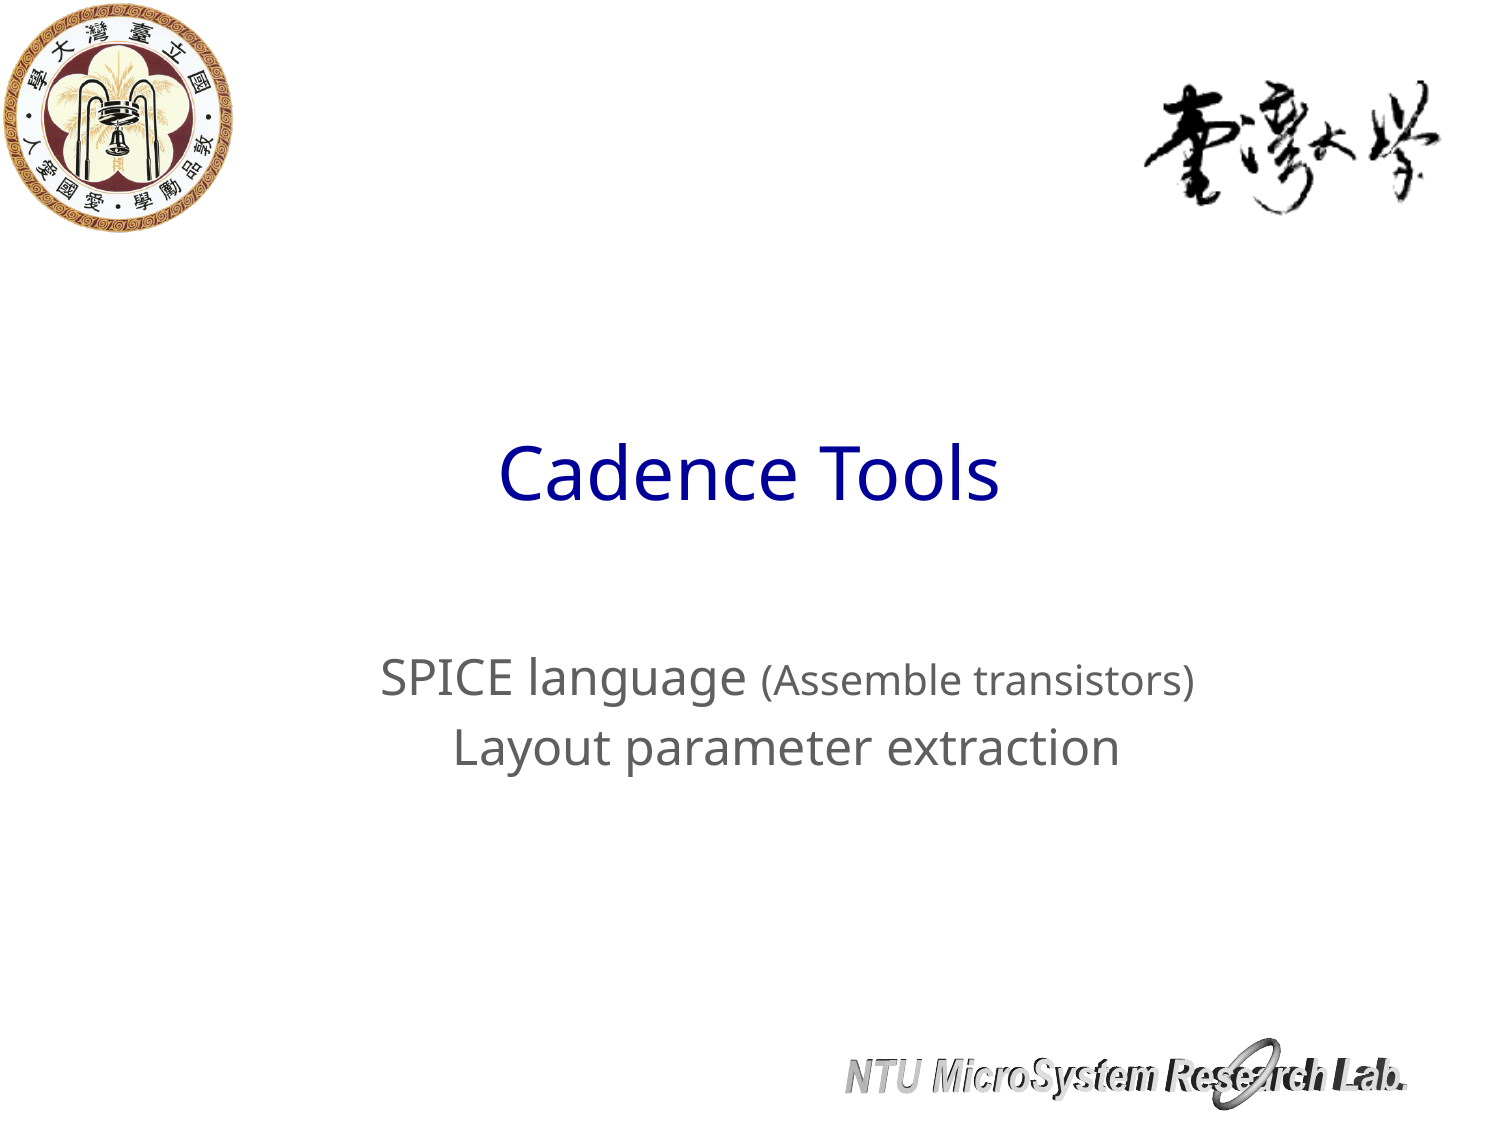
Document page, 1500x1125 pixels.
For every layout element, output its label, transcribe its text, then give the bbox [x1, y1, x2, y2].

subtitle SPICE language (Assemble transistors) Layout parameter extraction [224, 637, 1276, 926]
picture [1125, 58, 1455, 221]
picture [0, 0, 235, 235]
picture [832, 1034, 1412, 1116]
title Cadence Tools [112, 349, 1388, 591]
